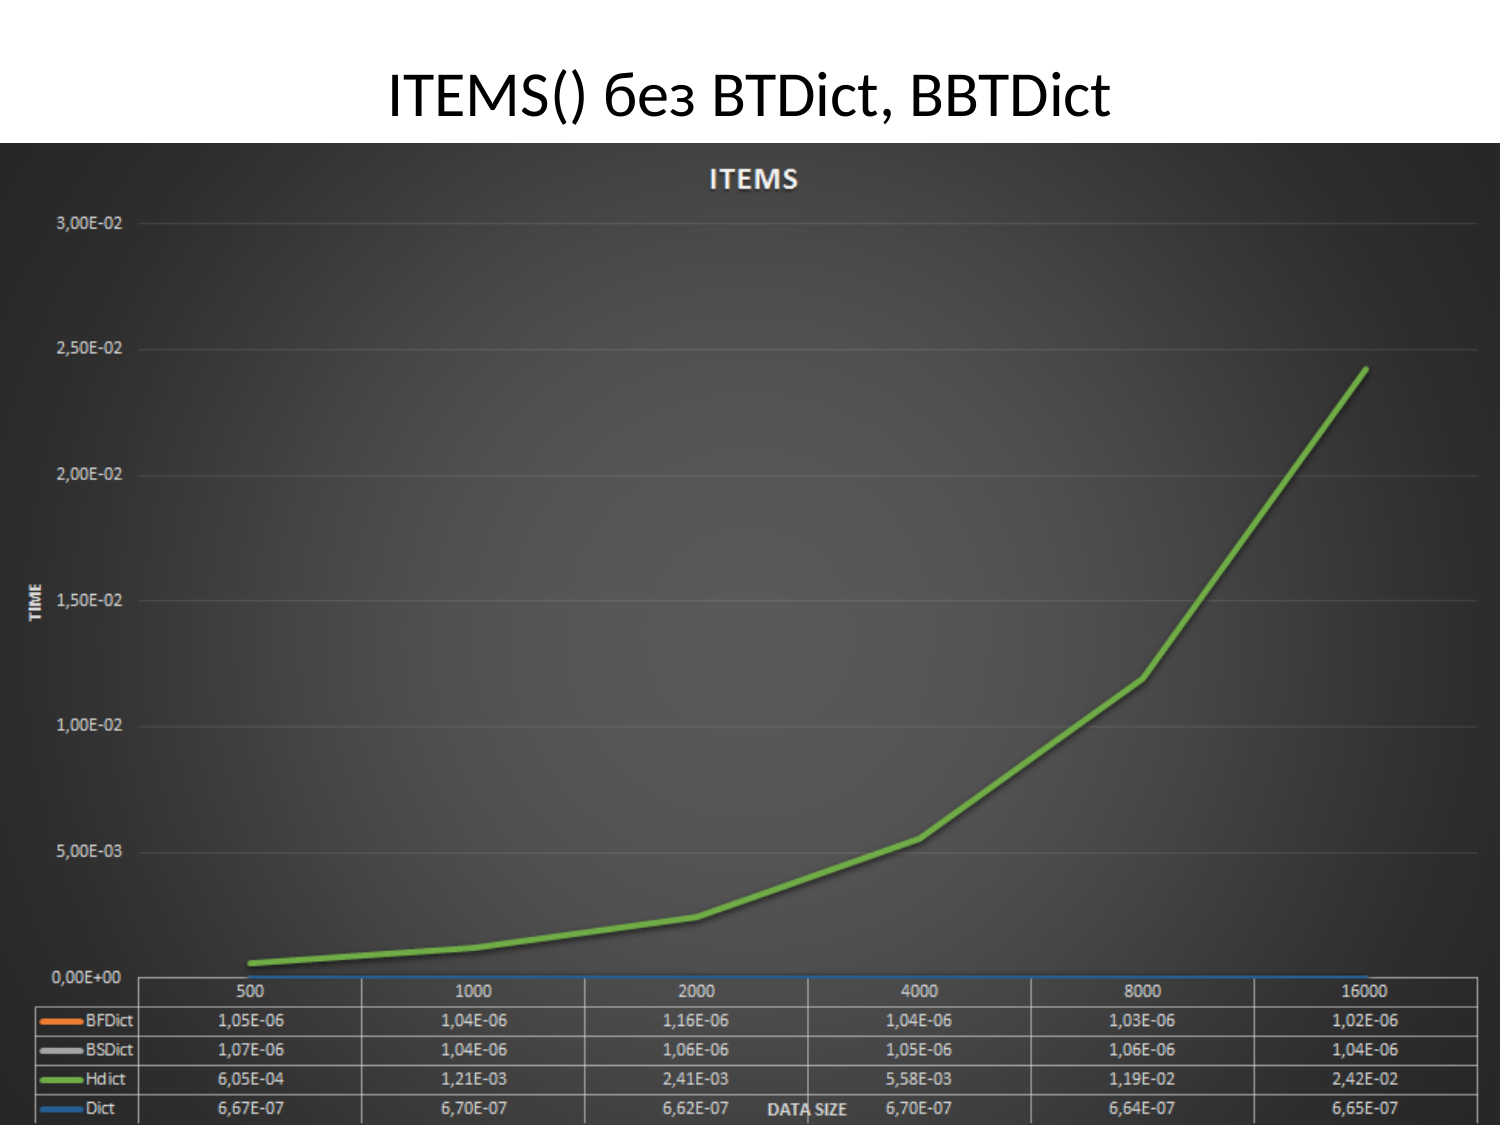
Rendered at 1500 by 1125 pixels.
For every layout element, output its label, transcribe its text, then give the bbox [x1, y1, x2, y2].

title ITEMS() без BTDict, BBTDict [75, 45, 1425, 138]
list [0, 143, 1500, 1125]
